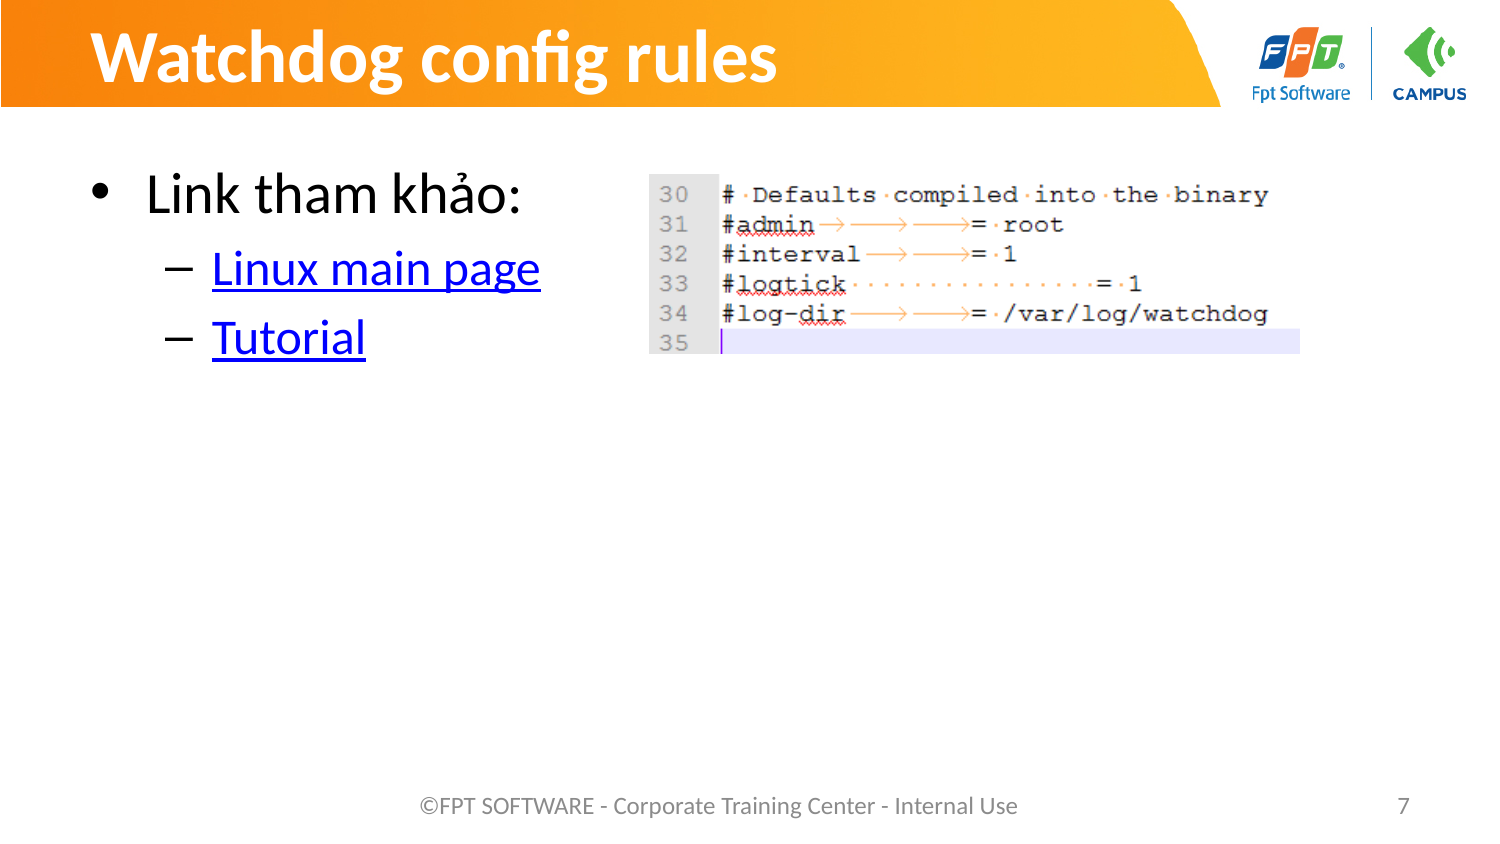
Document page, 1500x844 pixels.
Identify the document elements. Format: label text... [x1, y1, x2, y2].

slide_number 7 [1074, 782, 1425, 827]
picture [1, 0, 1499, 844]
title Watchdog config rules [75, 0, 1176, 106]
list Link tham khảo: Linux main page Tutorial [75, 147, 565, 667]
footer ©FPT SOFTWARE - Corporate Training Center - Internal Use [395, 782, 1043, 827]
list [649, 174, 1300, 355]
